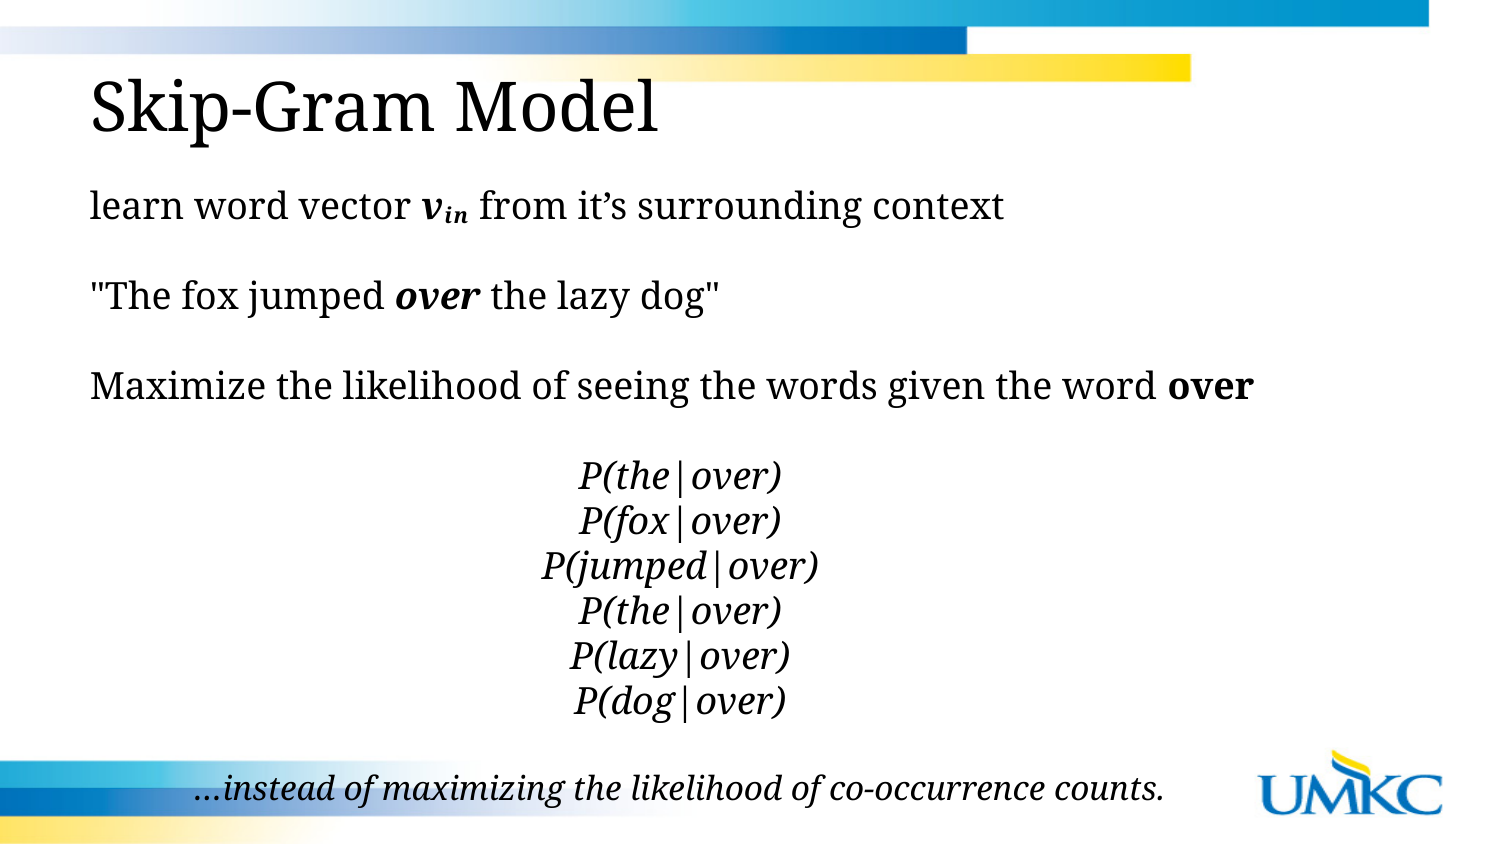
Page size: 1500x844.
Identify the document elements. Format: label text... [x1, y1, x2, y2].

text_box Skip-Gram Model [74, 33, 1425, 175]
picture [0, 0, 1500, 844]
text_box learn word vector vin from it’s surrounding context "The fox jumped over the lazy dog" Maximize the likelihood of seeing the words given the word over P(the|over) P(fox|over) P(jumped|over) P(the|over) P(lazy|over) P(dog|over) …instead of maximizing the likelihood of co-occurrence counts. [74, 174, 1286, 815]
